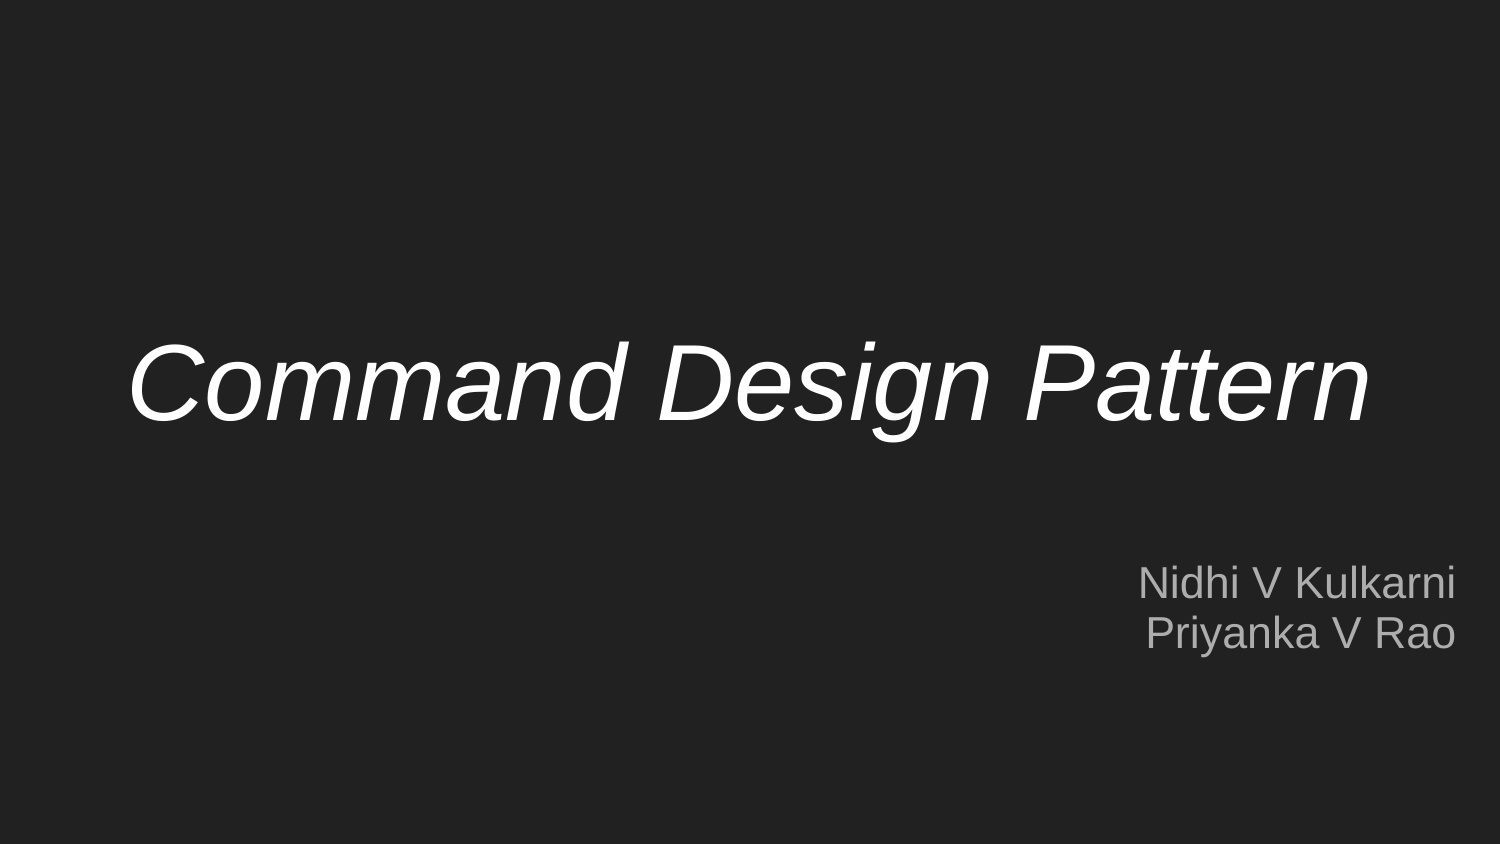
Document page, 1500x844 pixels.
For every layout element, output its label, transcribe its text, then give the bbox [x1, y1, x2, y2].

title Command Design Pattern [51, 122, 1449, 459]
subtitle Nidhi V Kulkarni Priyanka V Rao [74, 543, 1473, 674]
